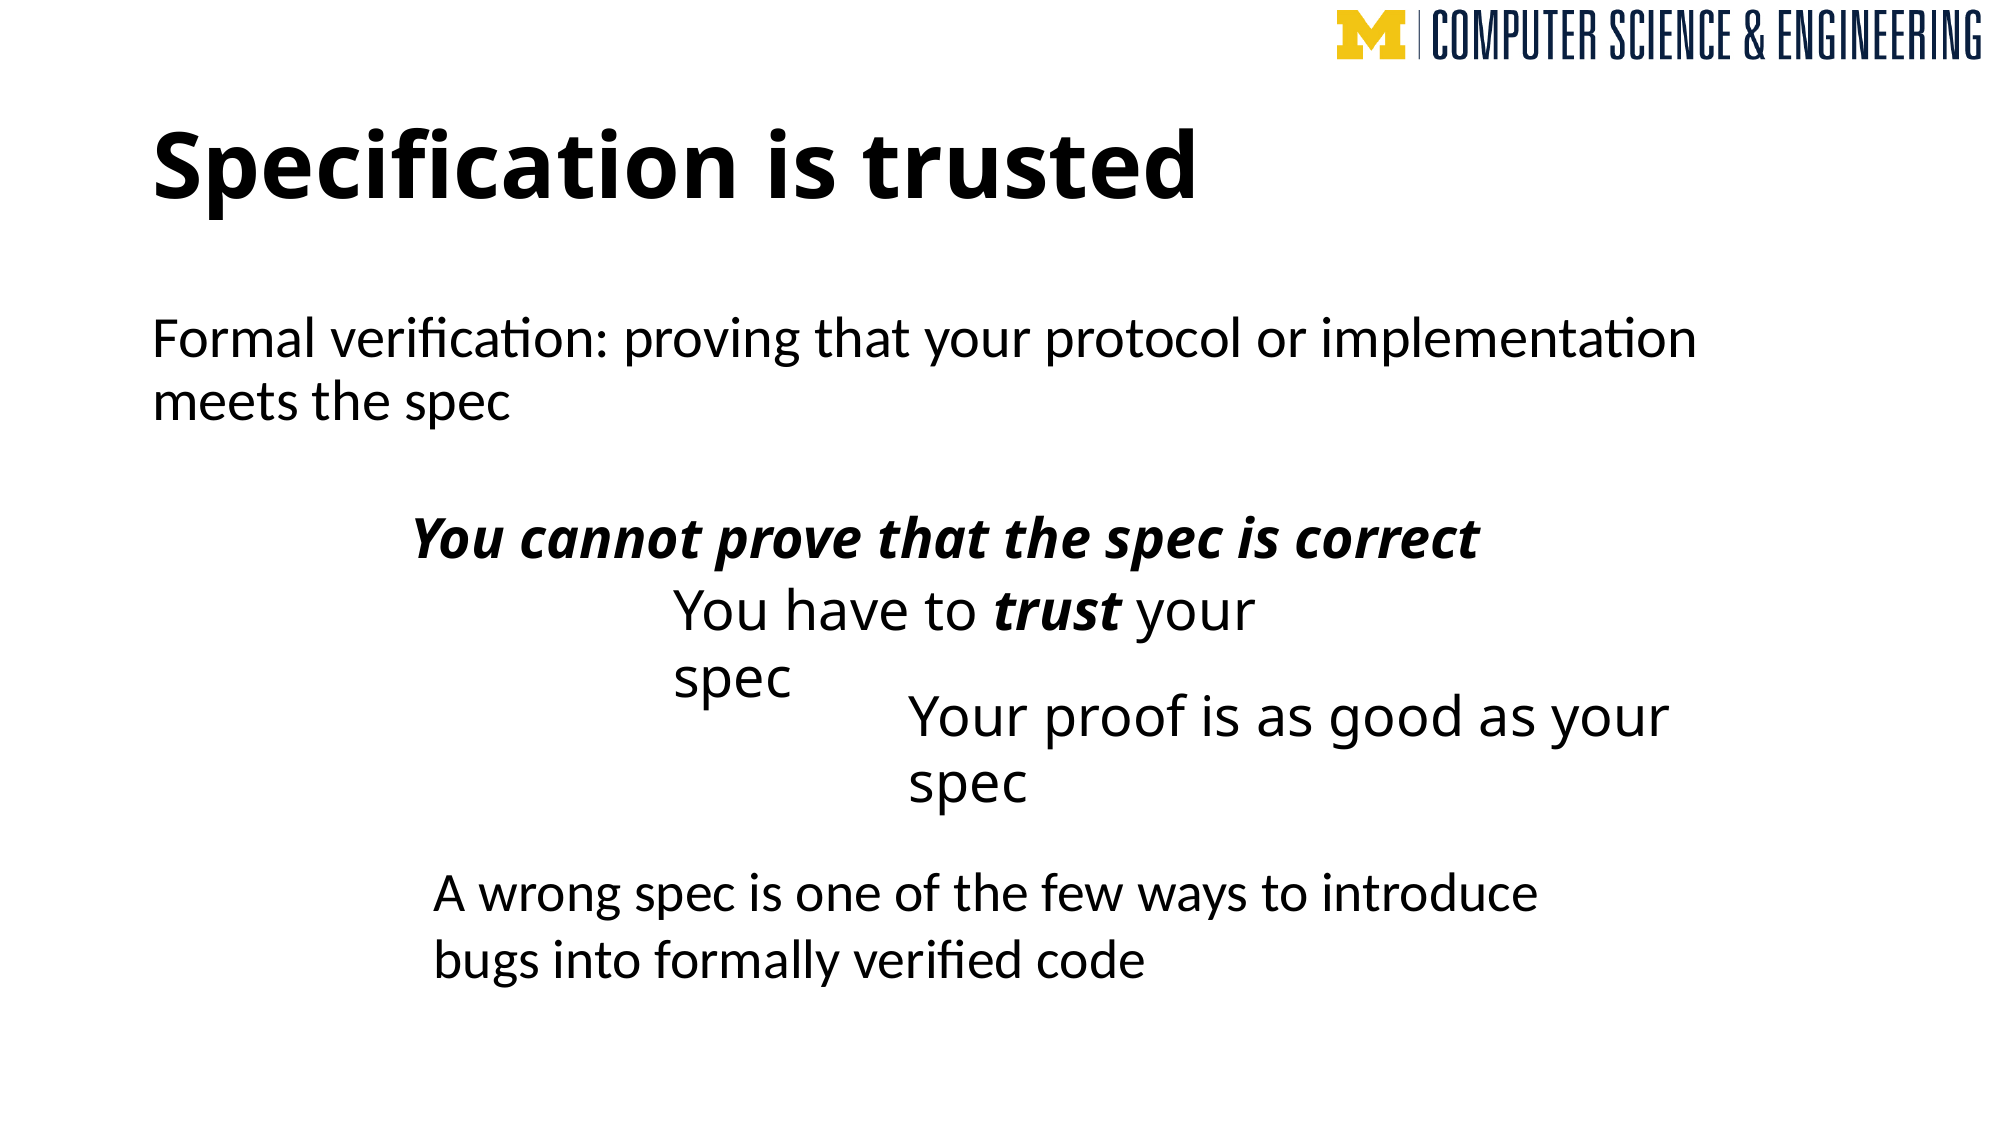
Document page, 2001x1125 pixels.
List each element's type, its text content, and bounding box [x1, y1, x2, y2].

text_box You have to trust your spec [667, 606, 1333, 677]
list Formal verification: proving that your protocol or implementation meets the spec [137, 299, 1863, 1014]
picture [1337, 9, 1981, 60]
text_box Your proof is as good as your spec [902, 711, 1709, 783]
text_box A wrong spec is one of the few ways to introduce bugs into formally verified code [427, 853, 1597, 992]
text_box You cannot prove that the spec is correct [404, 500, 1635, 572]
title Specification is trusted [137, 59, 1863, 278]
